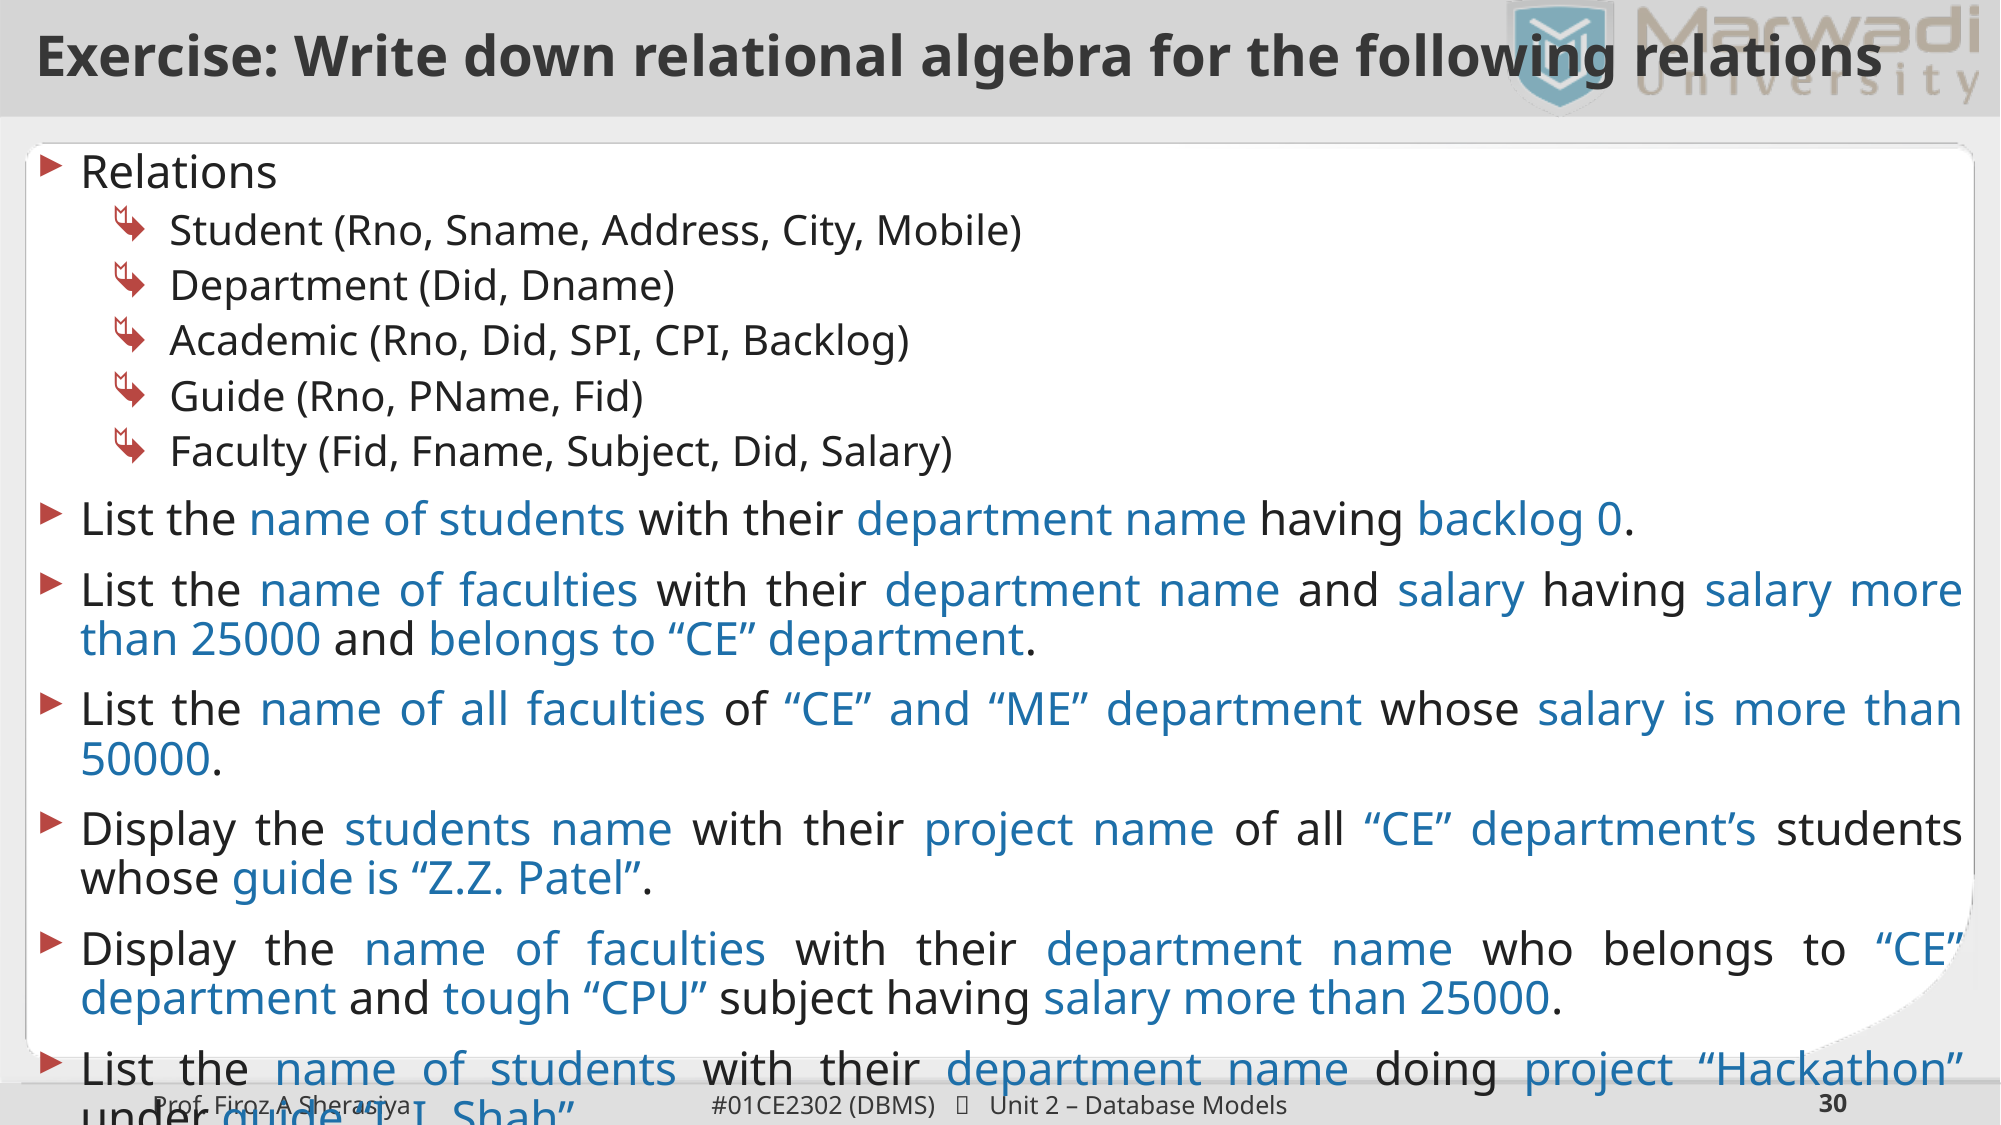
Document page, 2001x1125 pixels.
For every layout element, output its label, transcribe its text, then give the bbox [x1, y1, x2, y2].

title Exercise: Write down relational algebra for the following relations [0, 0, 2000, 117]
picture [0, 117, 2000, 1083]
list Relations Student (Rno, Sname, Address, City, Mobile) Department (Did, Dname) Academic (Rno, Did, SPI, CPI, Backlog) Guide (Rno, PName, Fid) Faculty (Fid, Fname, Subject, Did, Salary) List the name of students with their department name having backlog 0. List the name of faculties with their department name and salary having salary more than 25000 and belongs to “CE” department. List the name of all faculties of “CE” and “ME” department whose salary is more than 50000. Display the students name with their project name of all “CE” department’s students whose guide is “Z.Z. Patel”. Display the name of faculties with their department name who belongs to “CE” department and tough “CPU” subject having salary more than 25000. List the name of students with their department name doing project “Hackathon” under guide “I. I. Shah”. [21, 141, 1979, 1059]
